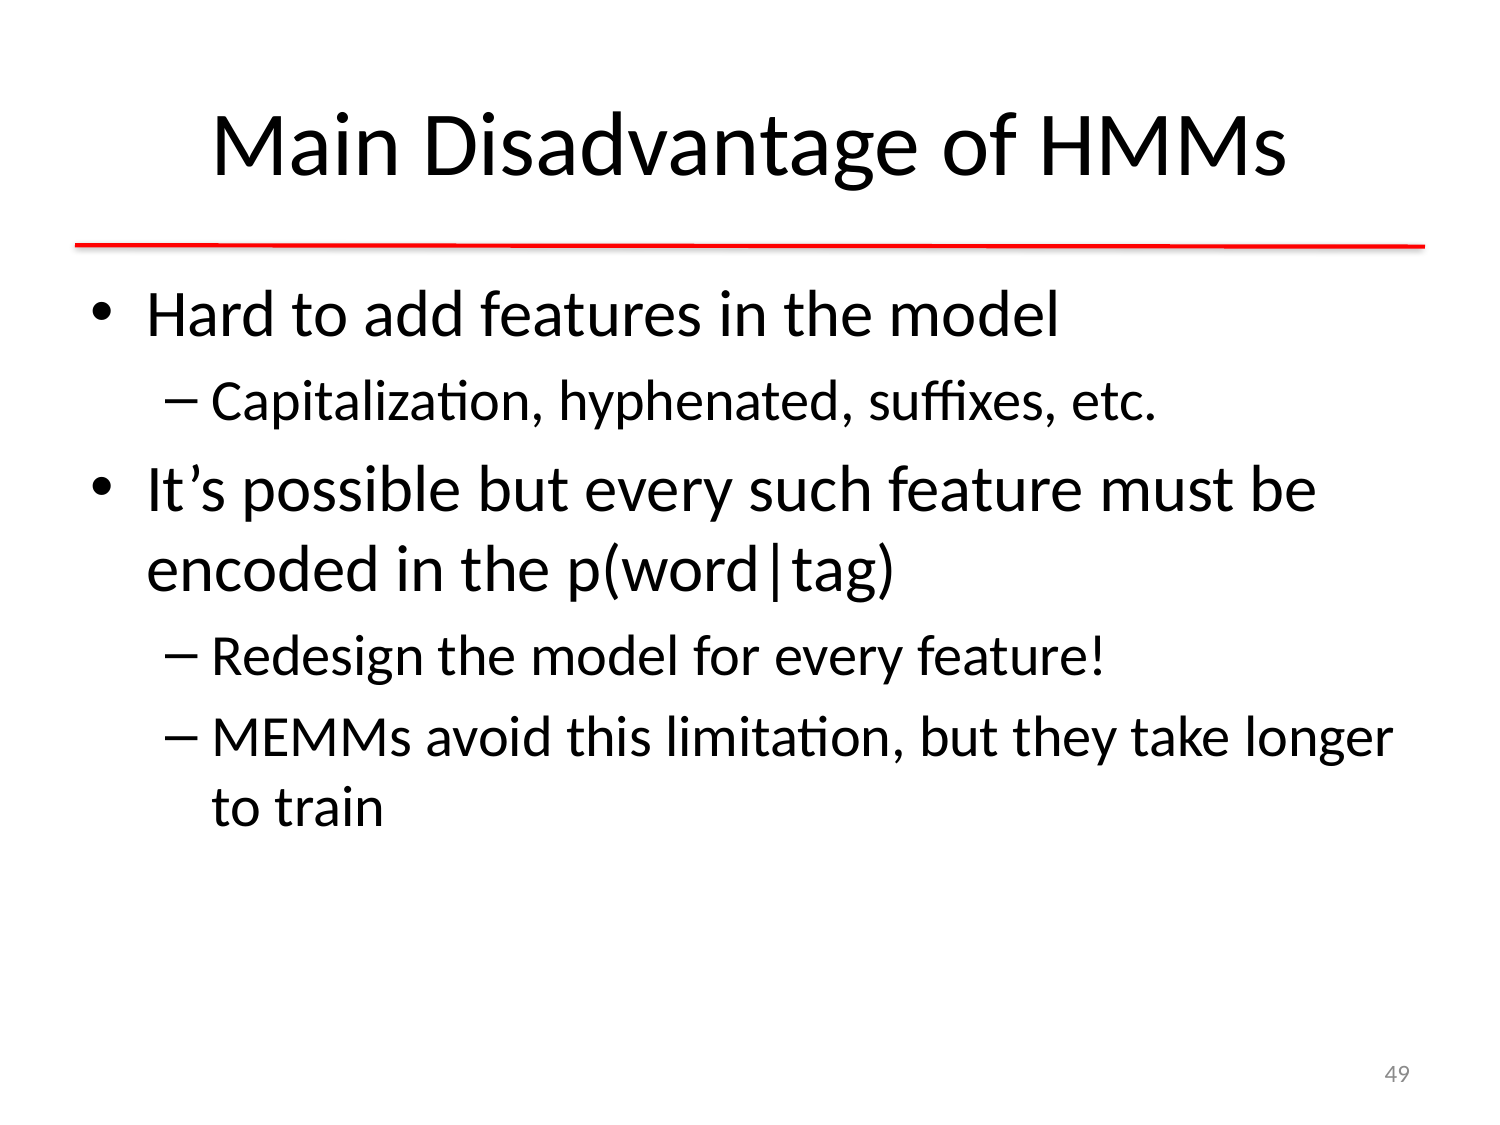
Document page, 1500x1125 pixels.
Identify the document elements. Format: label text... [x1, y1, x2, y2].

title Main Disadvantage of HMMs [75, 45, 1425, 233]
slide_number 49 [1074, 1042, 1425, 1103]
list Hard to add features in the model Capitalization, hyphenated, suffixes, etc. It’s possible but every such feature must be encoded in the p(word|tag) Redesign the model for every feature! MEMMs avoid this limitation, but they take longer to train [75, 262, 1425, 1005]
